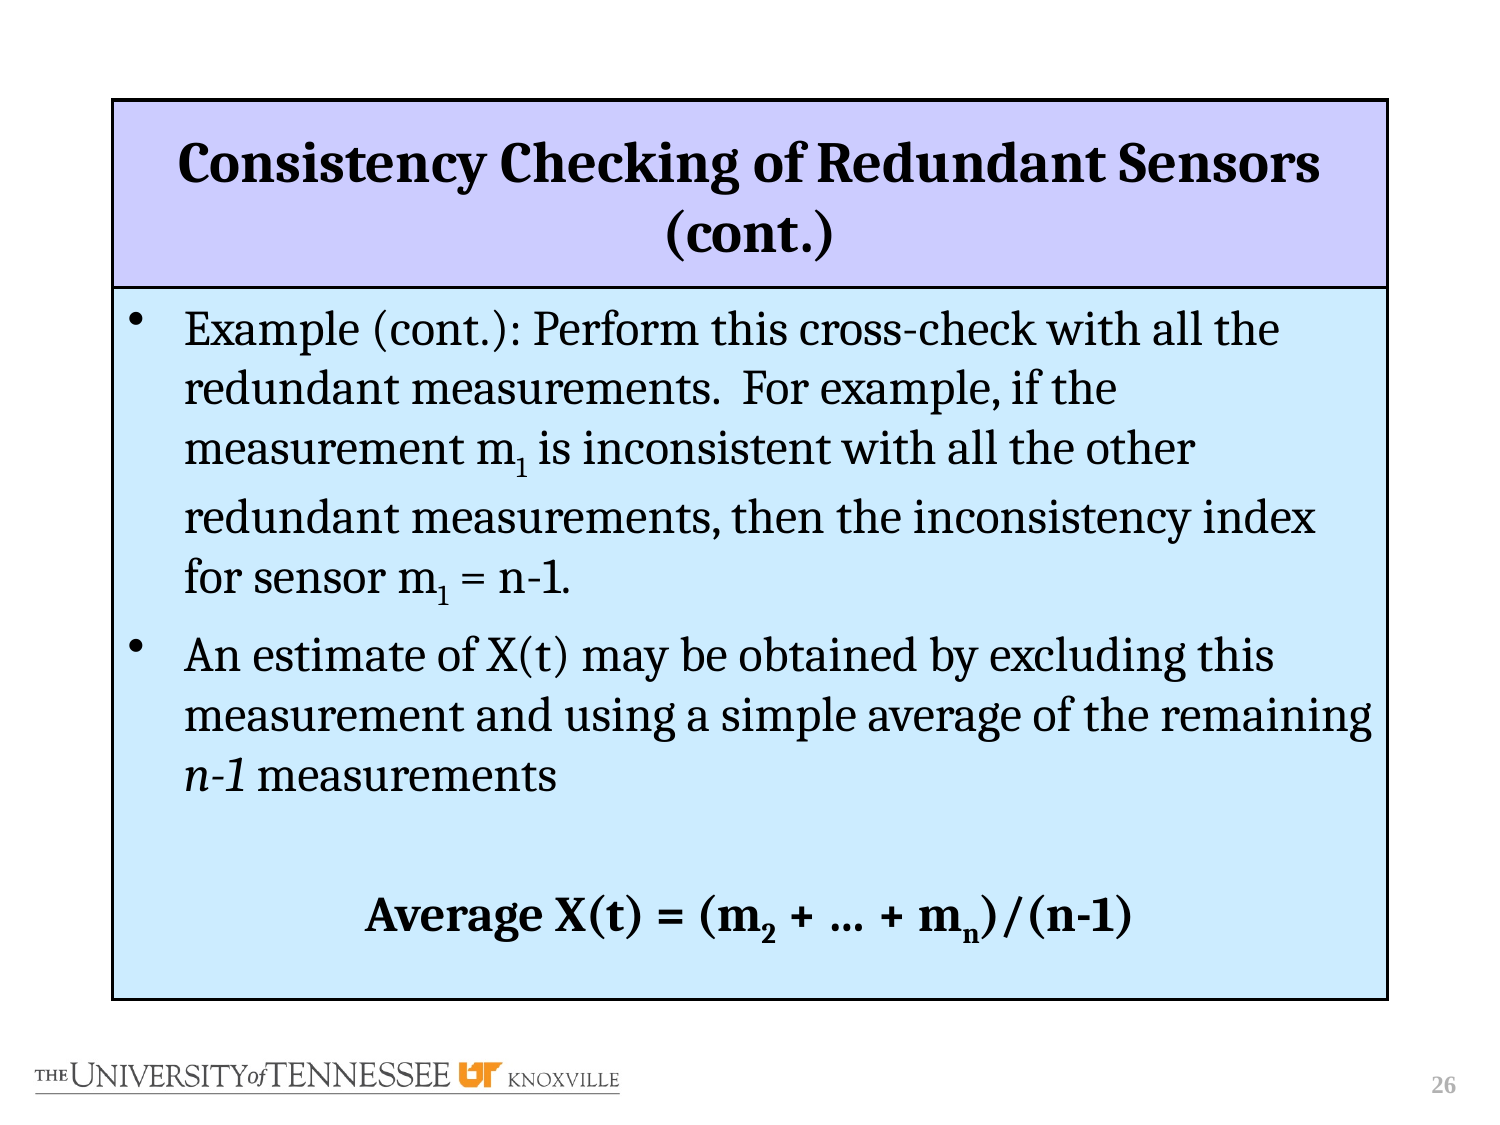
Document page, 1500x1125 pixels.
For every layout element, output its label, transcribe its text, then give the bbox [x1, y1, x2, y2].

slide_number 26 [1387, 1042, 1500, 1125]
title Consistency Checking of Redundant Sensors (cont.) [111, 98, 1389, 286]
list Example (cont.): Perform this cross-check with all the redundant measurements. For example, if the measurement m1 is inconsistent with all the other redundant measurements, then the inconsistency index for sensor m1 = n-1. An estimate of X(t) may be obtained by excluding this measurement and using a simple average of the remaining n-1 measurements Average X(t) = (m2 + … + mn)/(n-1) [111, 286, 1389, 1001]
picture [0, 1036, 653, 1125]
